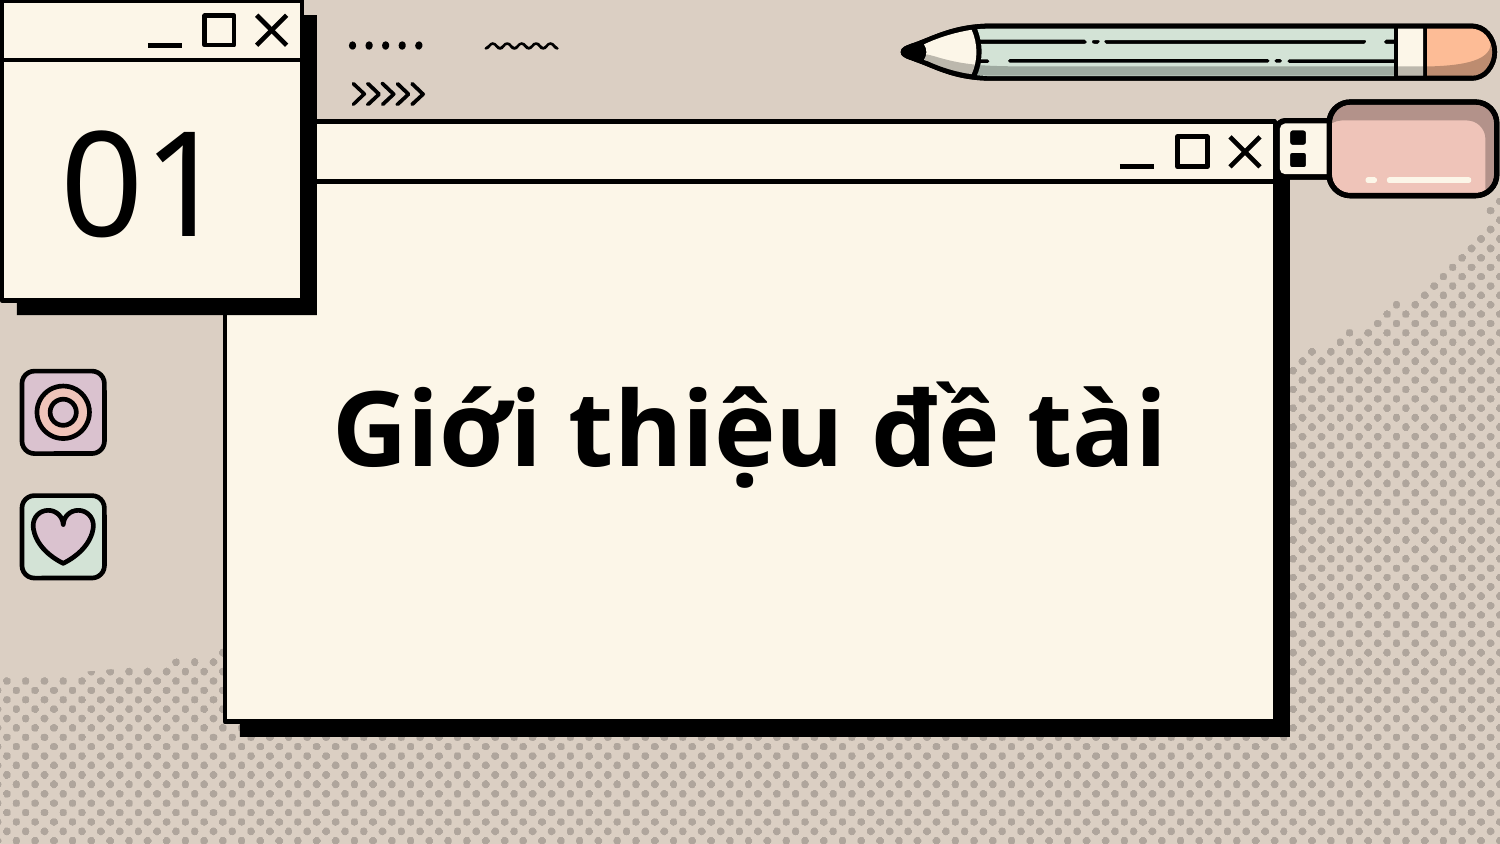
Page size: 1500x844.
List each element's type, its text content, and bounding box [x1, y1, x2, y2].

text_box [352, 82, 367, 106]
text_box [1337, 35, 1437, 262]
text_box [415, 41, 423, 50]
text_box [348, 41, 357, 50]
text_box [899, 23, 1500, 81]
text_box [366, 82, 381, 106]
text_box [380, 81, 396, 106]
text_box [365, 41, 373, 50]
text_box [410, 82, 426, 106]
text_box [484, 42, 559, 50]
text_box [395, 82, 410, 106]
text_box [21, 495, 105, 579]
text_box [1, 0, 318, 316]
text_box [21, 370, 105, 454]
text_box [398, 41, 406, 50]
text_box [382, 41, 390, 50]
title Giới thiệu đề tài [300, 346, 1200, 497]
